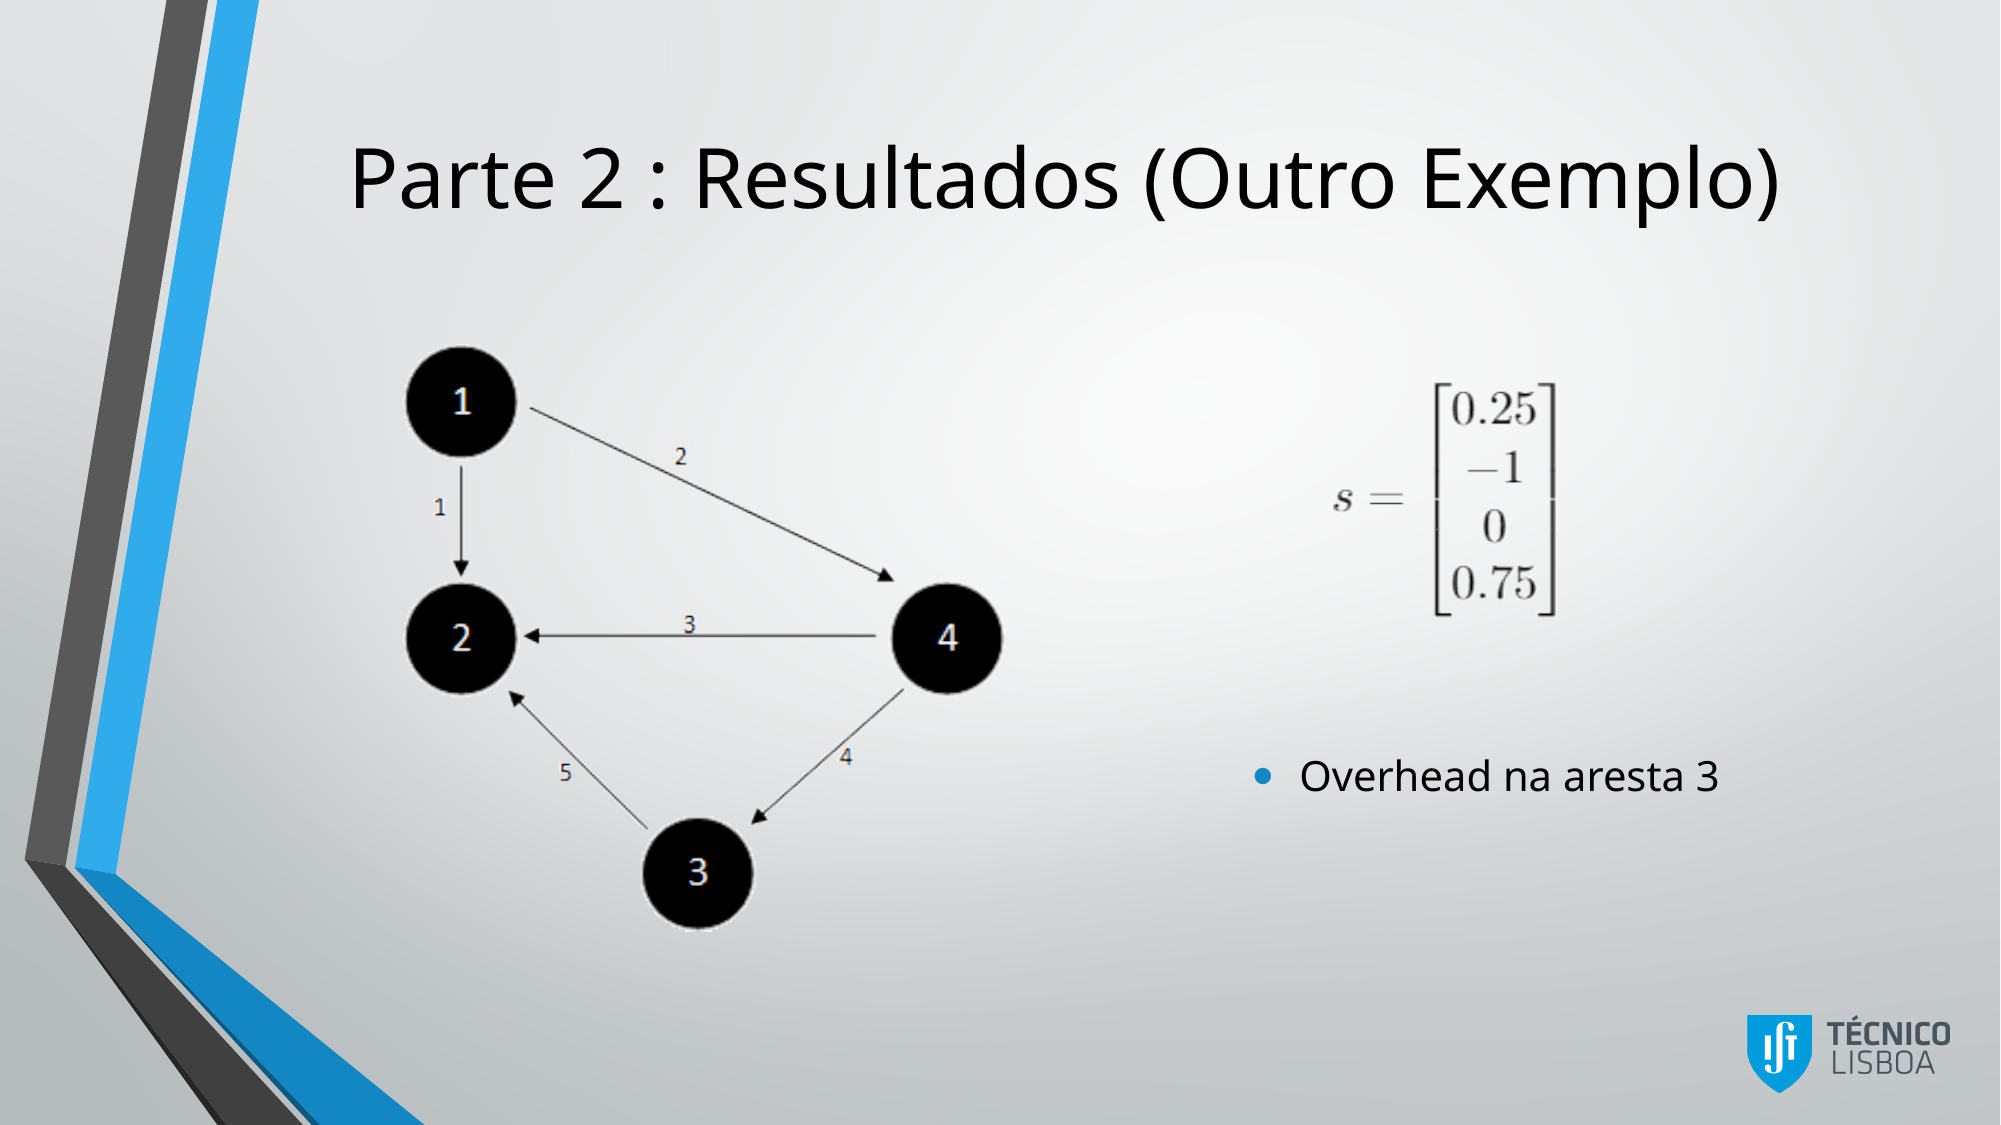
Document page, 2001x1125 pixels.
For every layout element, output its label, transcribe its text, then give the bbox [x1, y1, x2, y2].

text_box Overhead na aresta 3 [1237, 716, 1796, 999]
picture [1321, 368, 1582, 638]
title Parte 2 : Resultados (Outro Exemplo) [243, 95, 1887, 255]
picture [1677, 932, 2000, 1125]
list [403, 344, 1006, 932]
